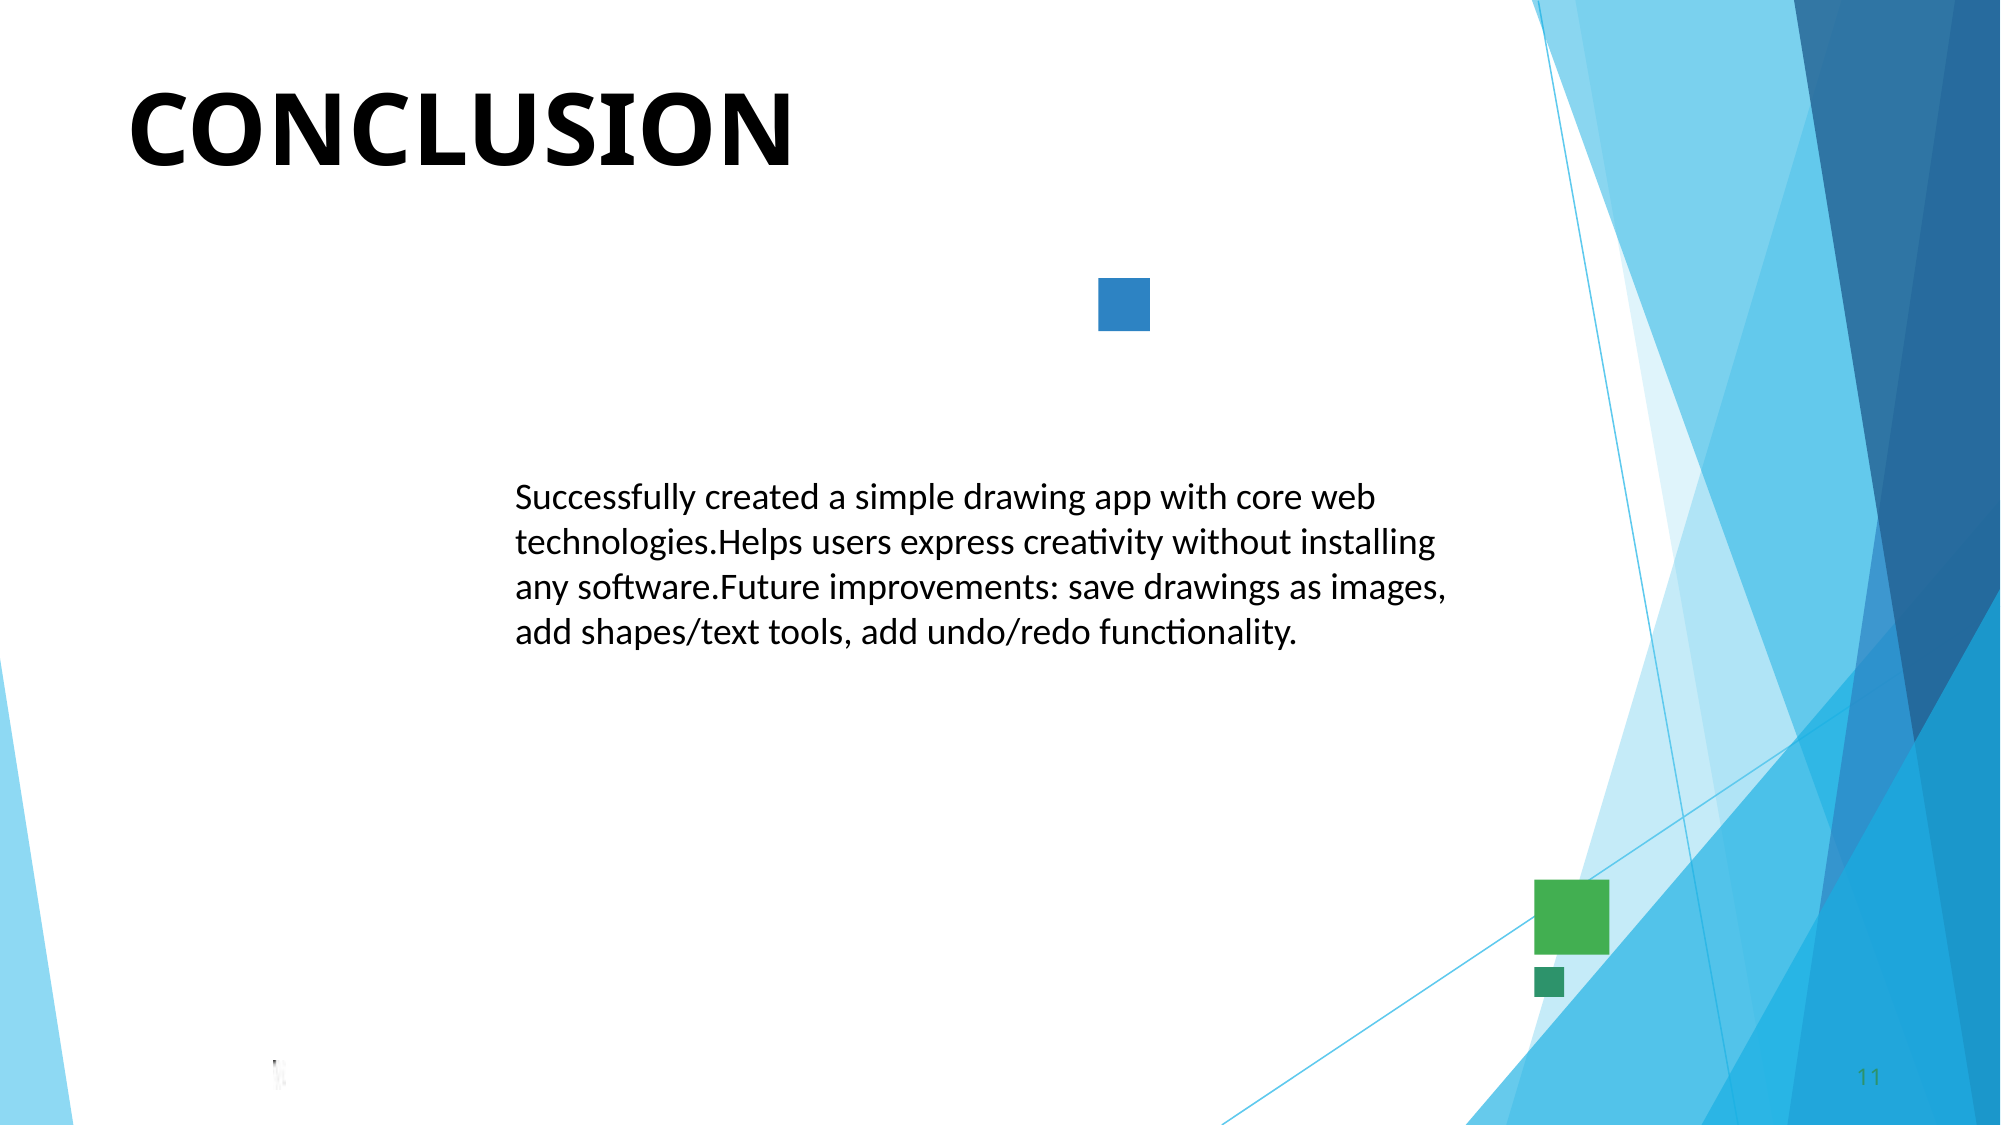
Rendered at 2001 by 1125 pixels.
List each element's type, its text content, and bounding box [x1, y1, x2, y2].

picture [273, 1060, 287, 1091]
text_box 11 [1849, 1061, 1888, 1095]
title CONCLUSION [123, 63, 875, 254]
text_box [1098, 278, 1150, 332]
text_box [1534, 879, 1610, 955]
text_box Successfully created a simple drawing app with core web technologies.Helps users express creativity without installing any software.Future improvements: save drawings as images, add shapes/text tools, add undo/redo functionality. [500, 464, 1501, 660]
text_box [1534, 967, 1565, 997]
